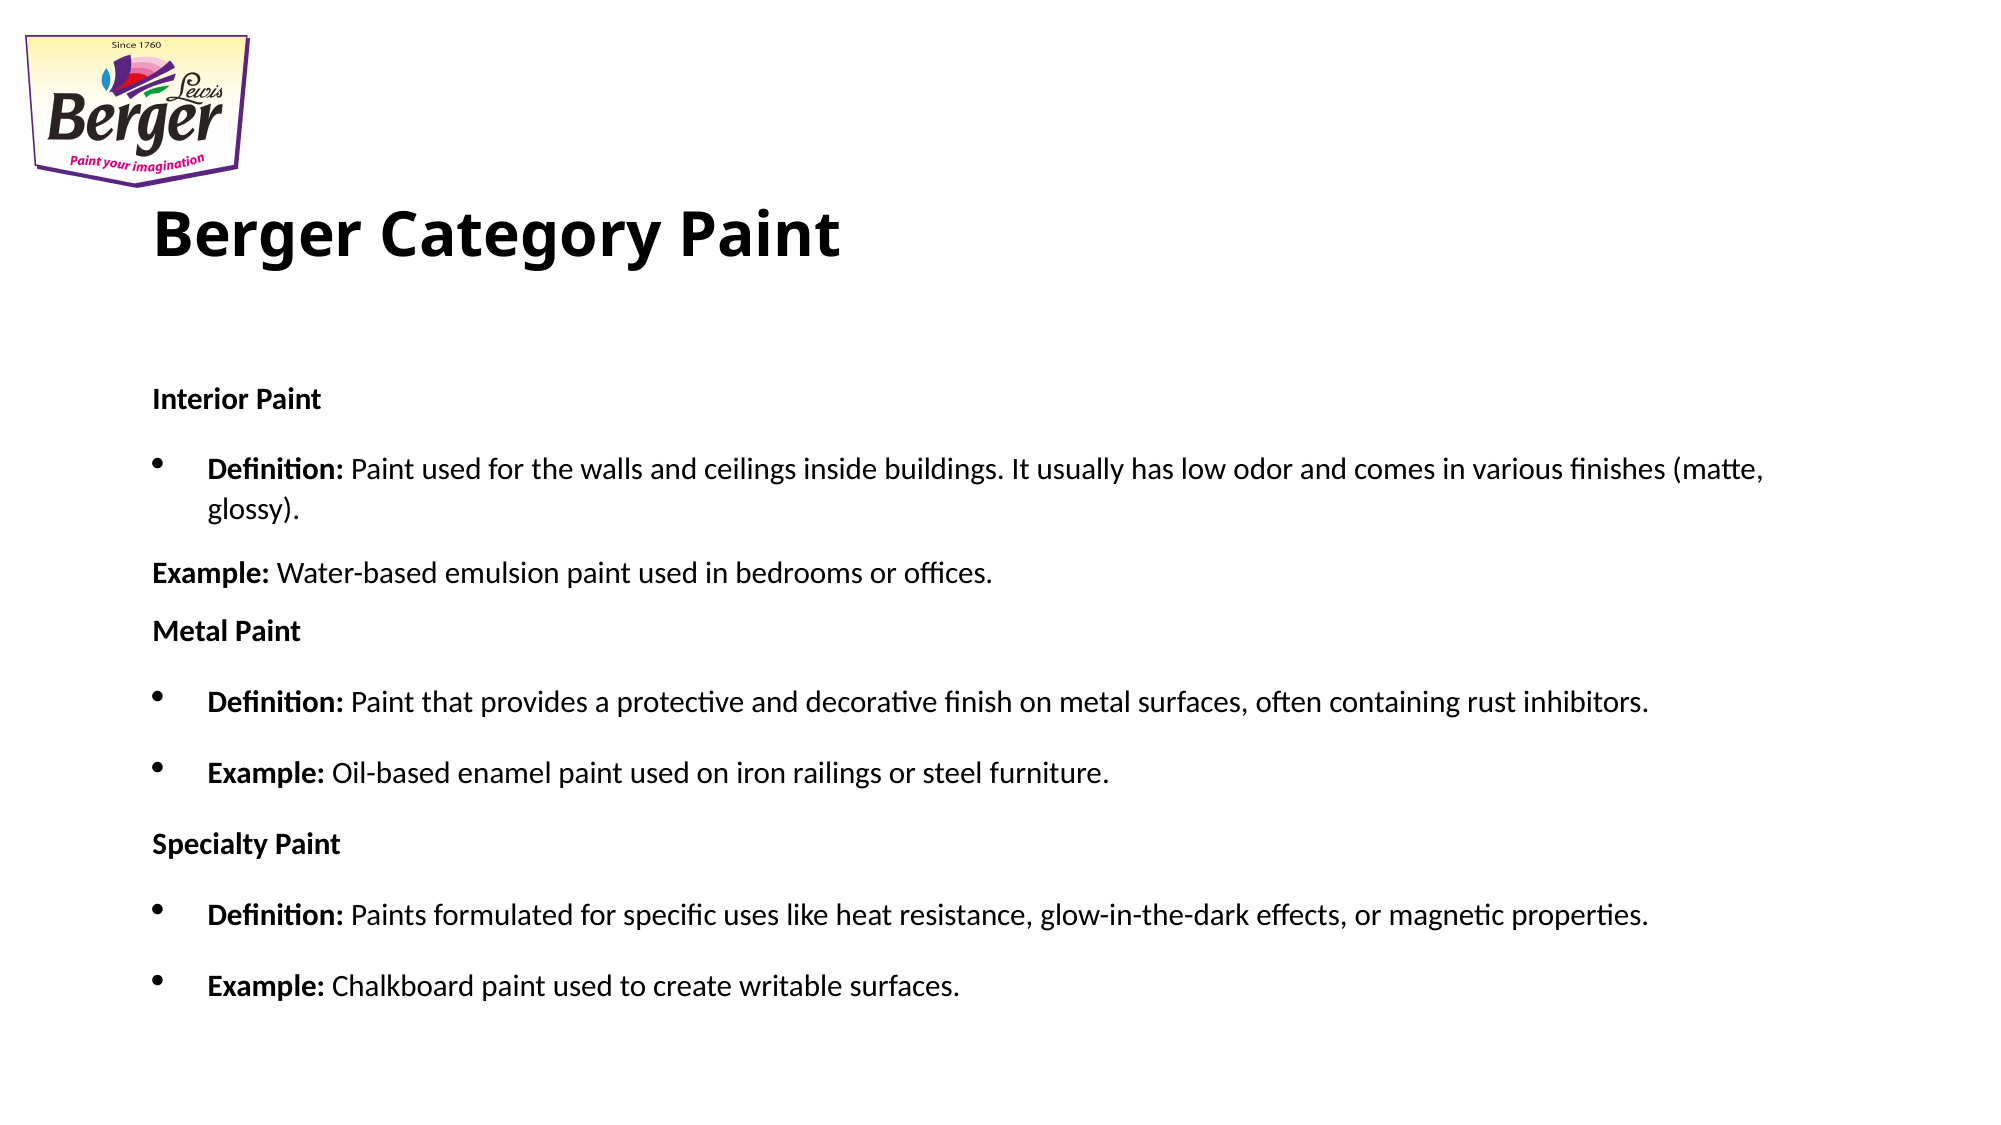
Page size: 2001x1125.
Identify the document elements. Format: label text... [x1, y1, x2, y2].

title Berger Category Paint [137, 59, 1863, 278]
list Interior Paint Definition: Paint used for the walls and ceilings inside buildings. It usually has low odor and comes in various finishes (matte, glossy). Example: Water-based emulsion paint used in bedrooms or offices. Metal Paint Definition: Paint that provides a protective and decorative finish on metal surfaces, often containing rust inhibitors. Example: Oil-based enamel paint used on iron railings or steel furniture. Specialty Paint Definition: Paints formulated for specific uses like heat resistance, glow-in-the-dark effects, or magnetic properties. Example: Chalkboard paint used to create writable surfaces. [137, 299, 1863, 1014]
picture [25, 35, 250, 188]
